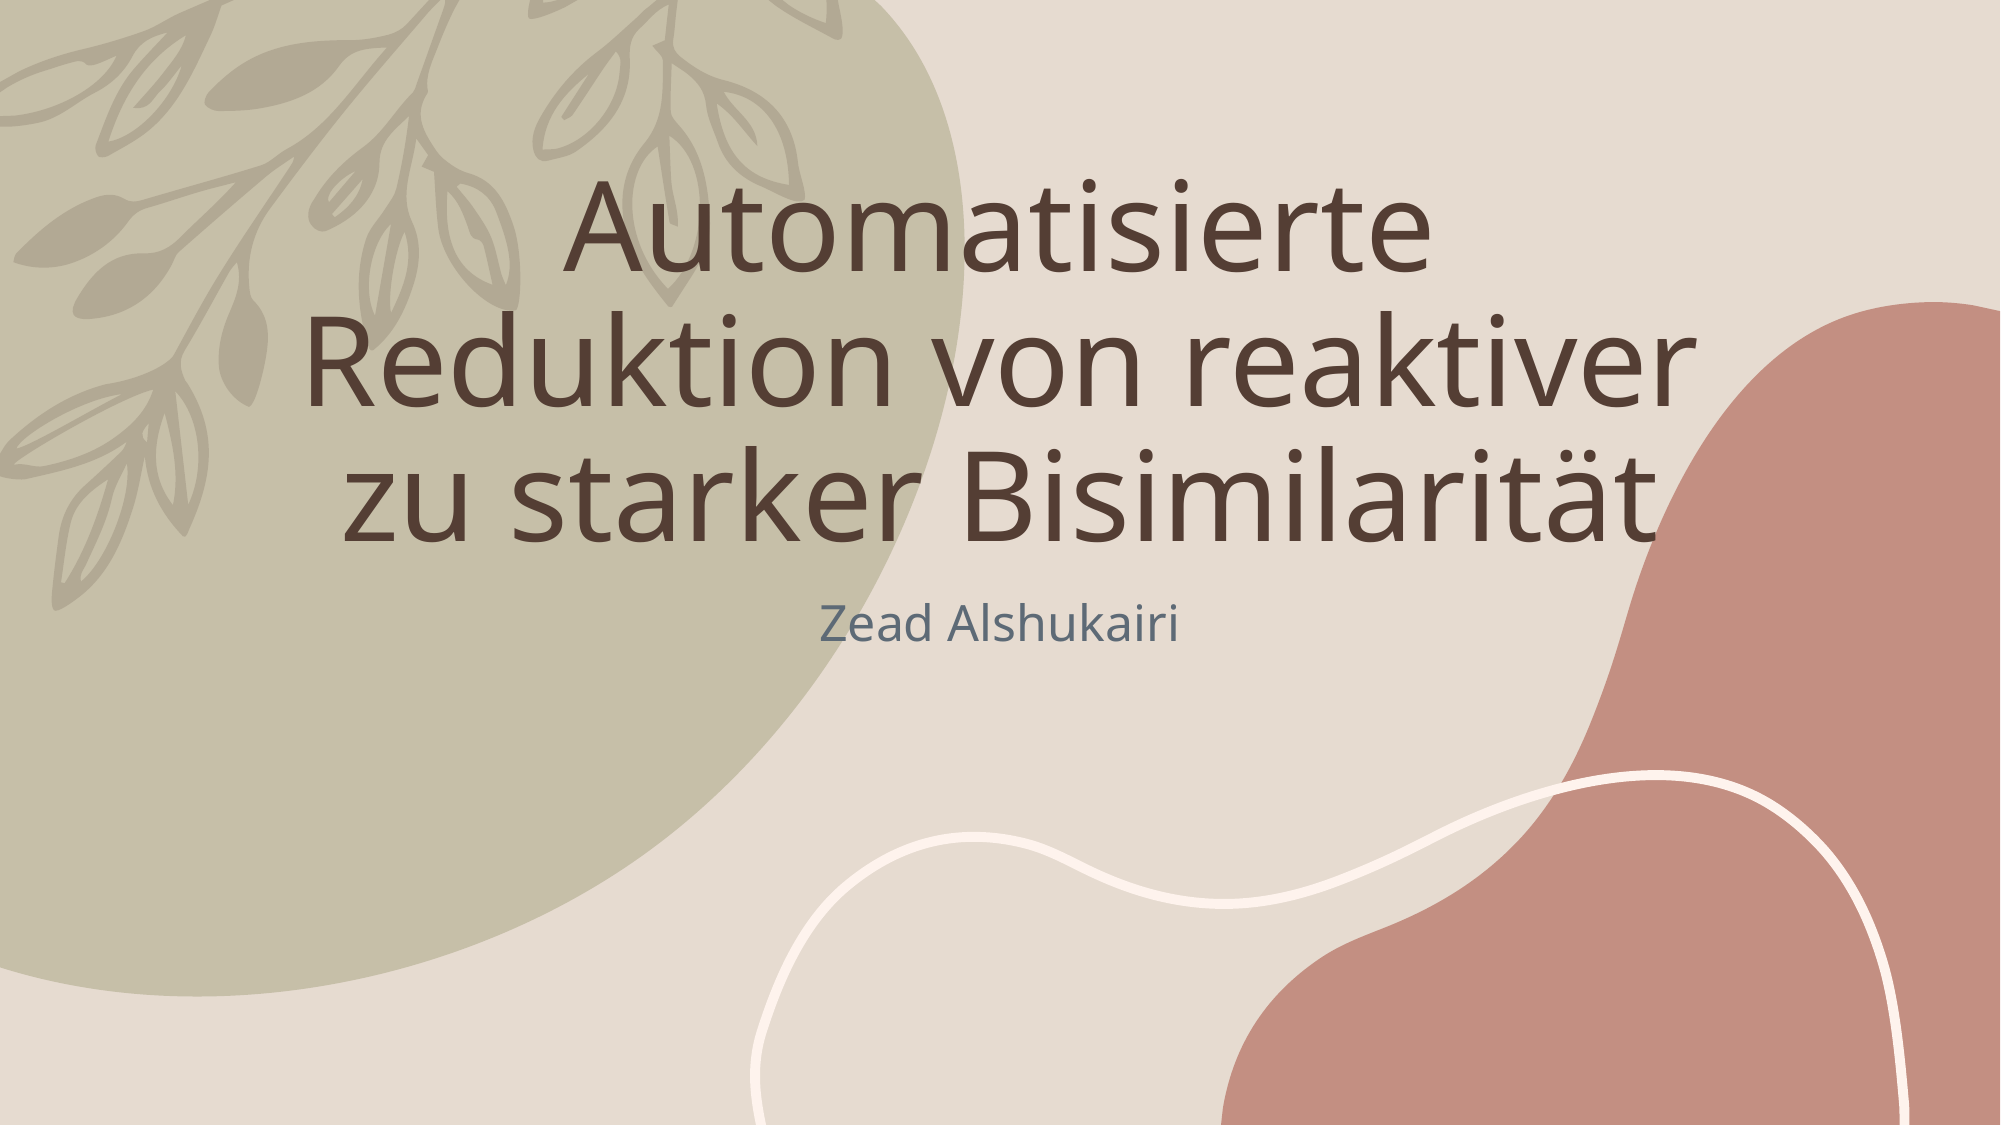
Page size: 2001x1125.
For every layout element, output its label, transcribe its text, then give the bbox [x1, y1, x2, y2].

subtitle Zead Alshukairi [249, 590, 1750, 863]
title Automatisierte Reduktion von reaktiver zu starker Bisimilarität [249, 184, 1750, 576]
